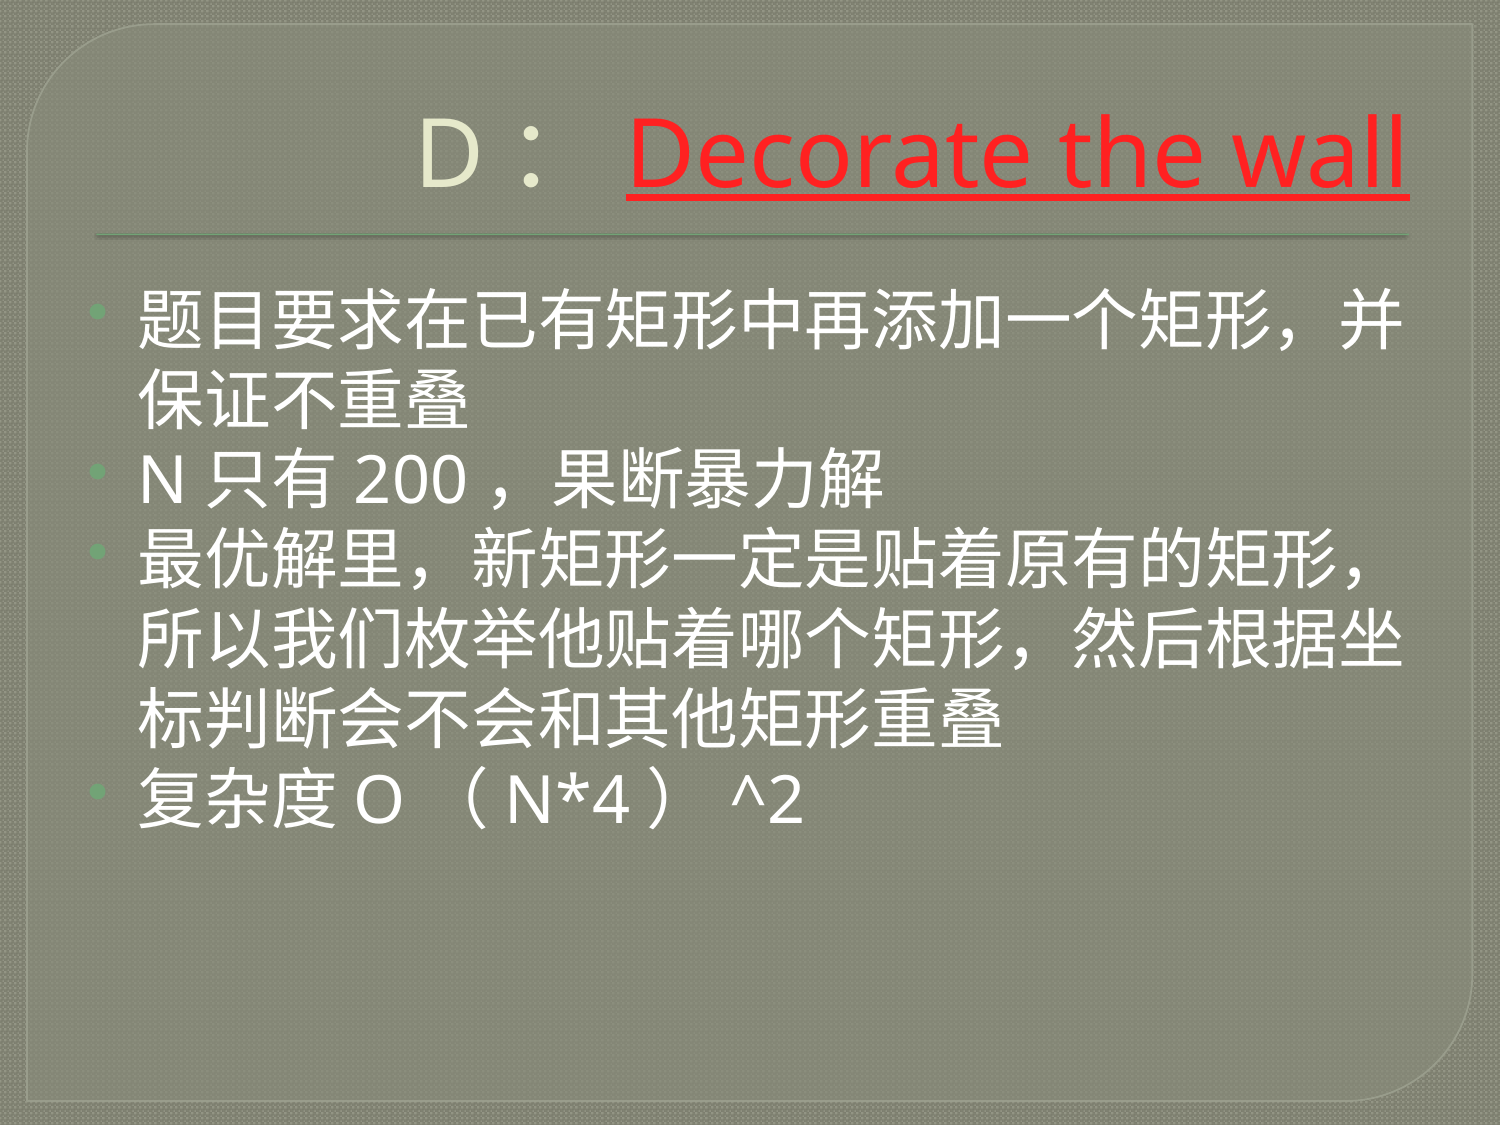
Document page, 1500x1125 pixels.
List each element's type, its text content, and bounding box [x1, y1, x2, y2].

list 题目要求在已有矩形中再添加一个矩形，并保证不重叠 N只有200，果断暴力解 最优解里，新矩形一定是贴着原有的矩形，所以我们枚举他贴着哪个矩形，然后根据坐标判断会不会和其他矩形重叠 复杂度O（N*4）^2 [75, 270, 1425, 1013]
title D：Decorate the wall [75, 41, 1425, 230]
